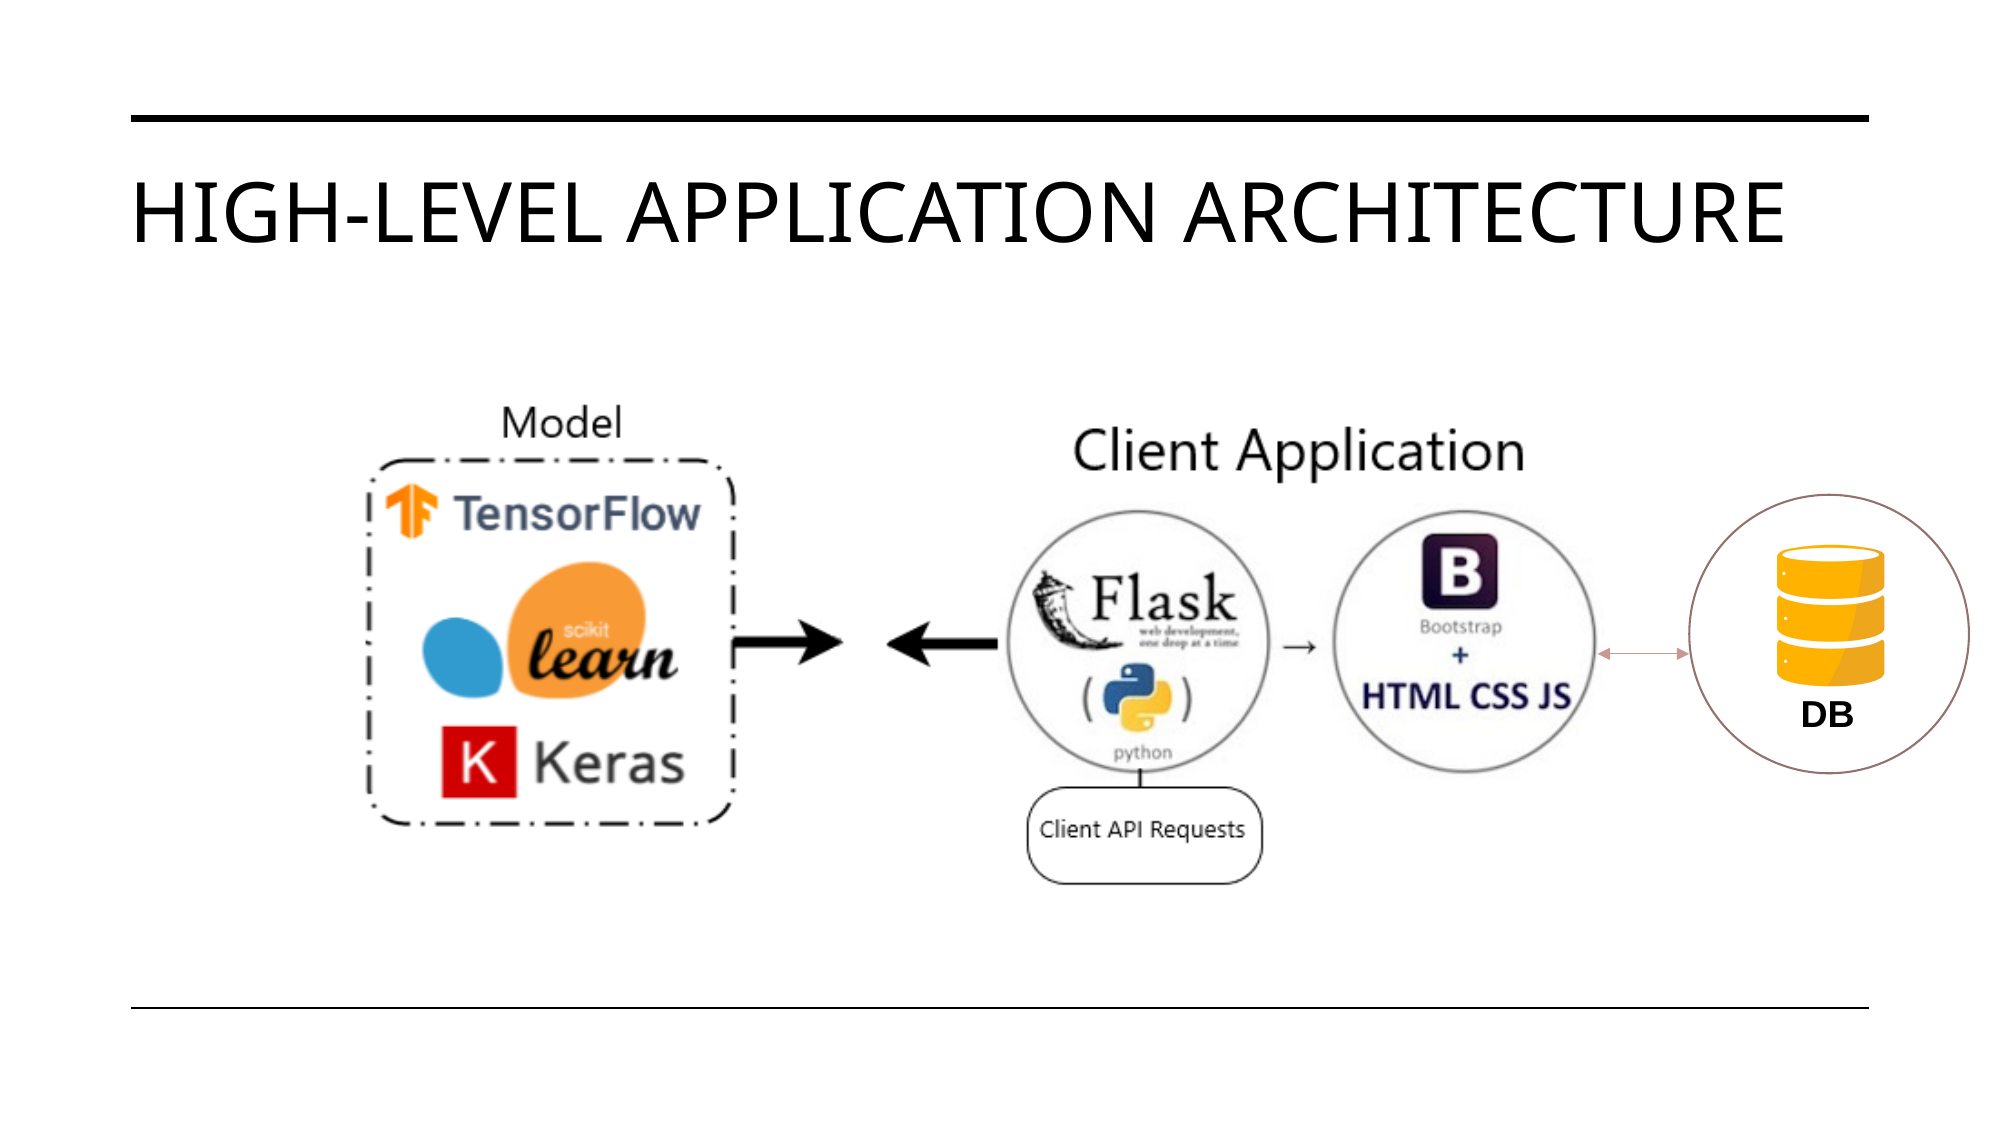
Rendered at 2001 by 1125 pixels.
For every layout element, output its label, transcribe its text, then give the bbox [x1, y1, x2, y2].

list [297, 329, 1703, 956]
title HIGH-LEVEL Application Architecture [114, 151, 1869, 377]
text_box [1703, 493, 1970, 775]
text_box DB [1785, 682, 1936, 743]
picture [1777, 527, 1895, 702]
